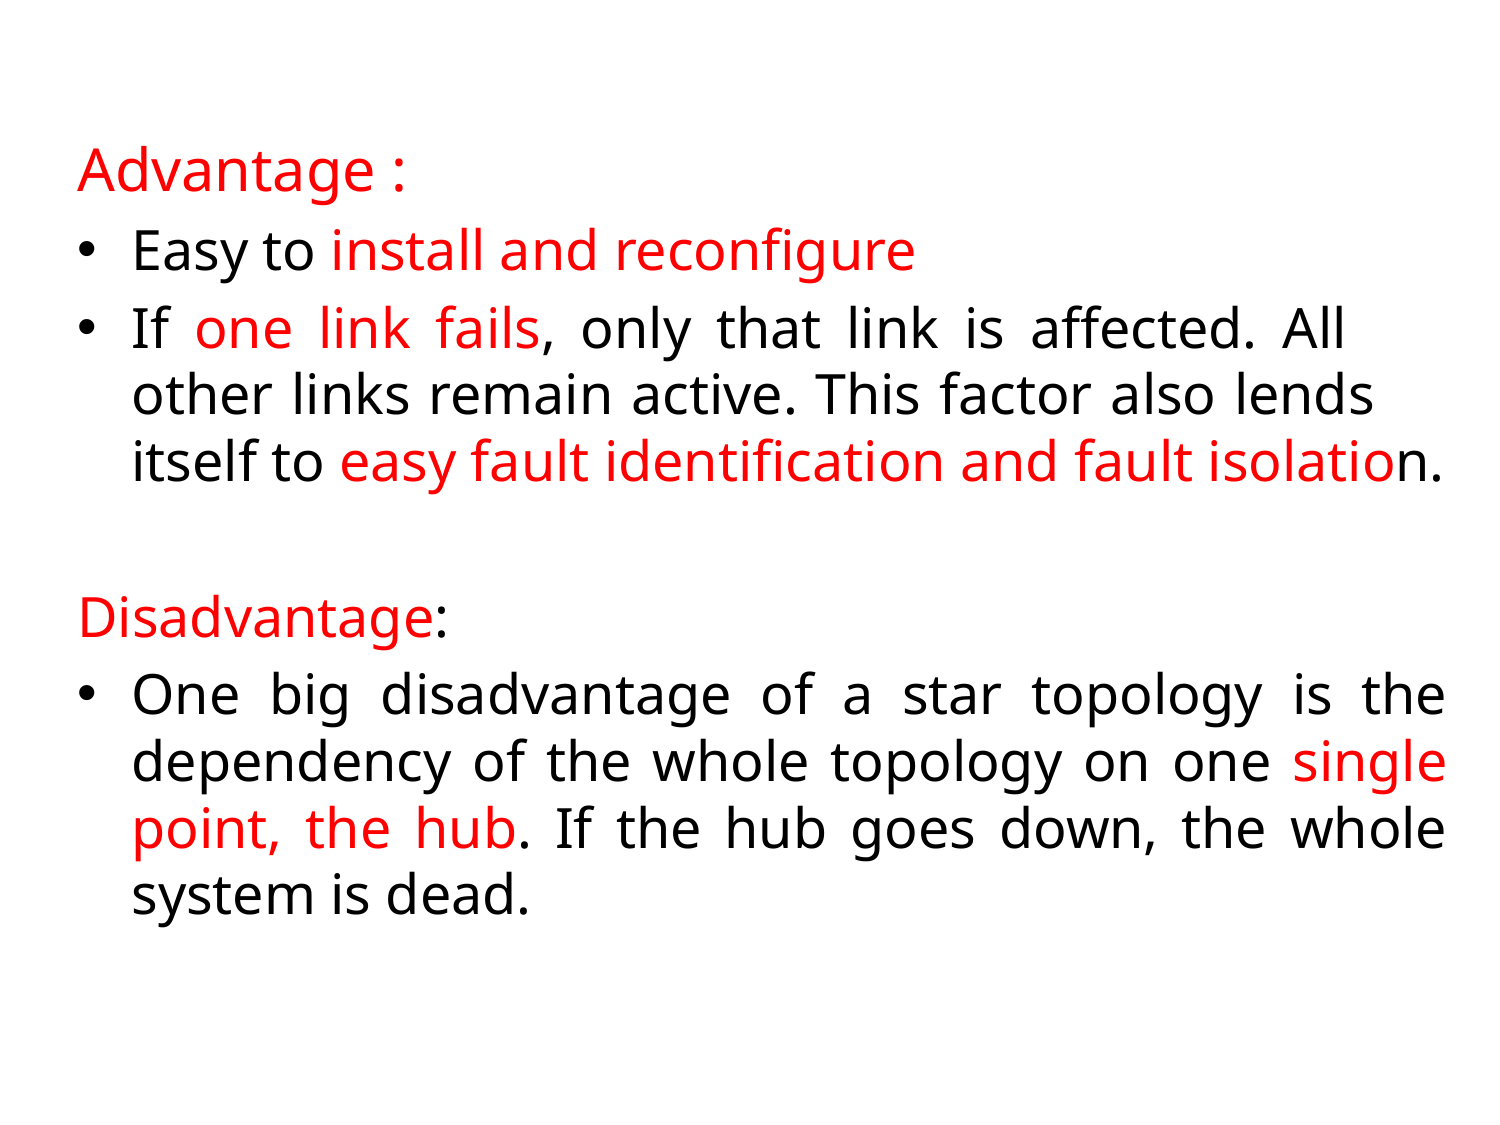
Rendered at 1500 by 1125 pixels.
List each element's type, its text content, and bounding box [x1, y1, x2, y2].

list Advantage : Easy to install and reconfigure If one link fails, only that link is affected. All other links remain active. This factor also lends itself to easy fault identification and fault isolation. Disadvantage: One big disadvantage of a star topology is the dependency of the whole topology on one single point, the hub. If the hub goes down, the whole system is dead. [62, 125, 1463, 1005]
